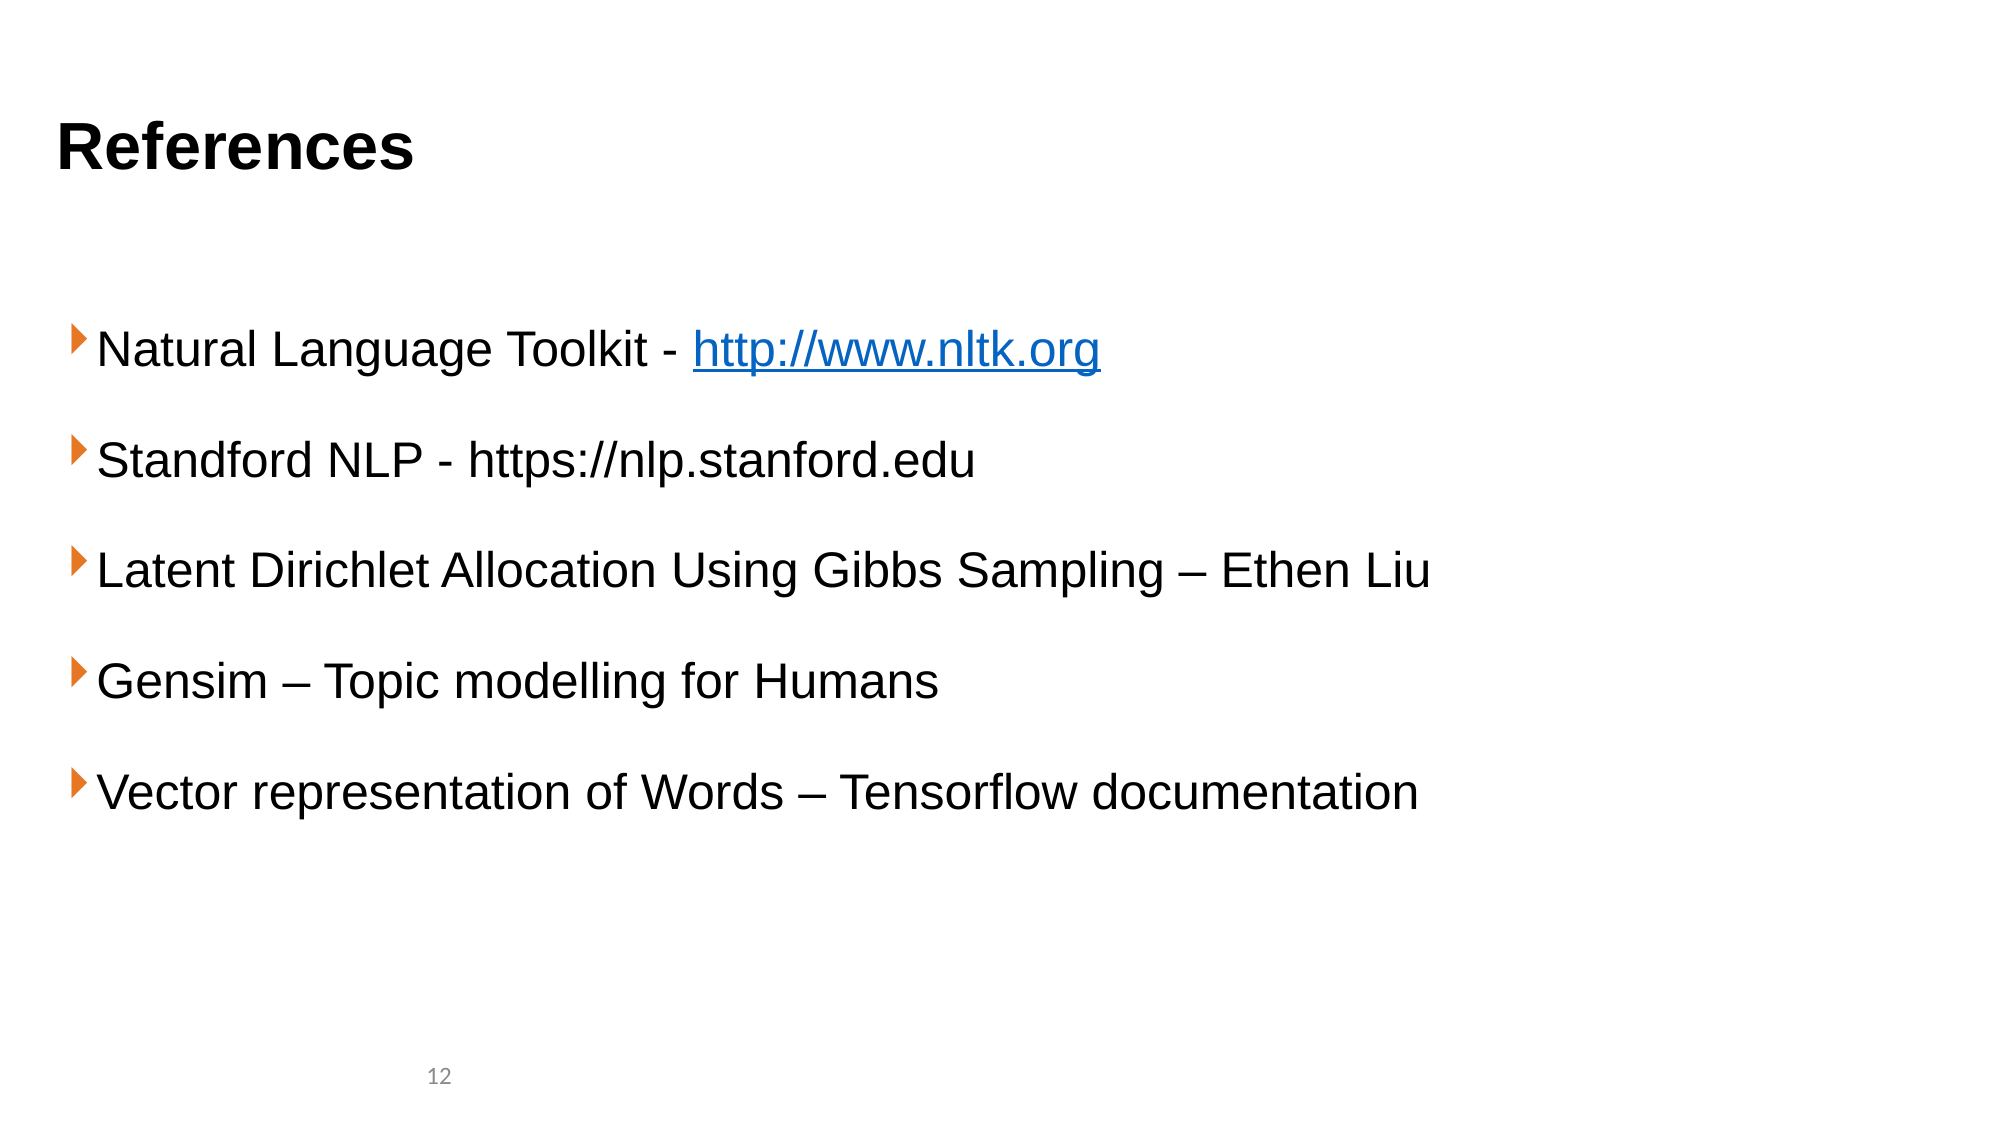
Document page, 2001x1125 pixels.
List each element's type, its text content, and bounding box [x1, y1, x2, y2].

title References [41, 39, 1767, 257]
list Natural Language Toolkit - http://www.nltk.org Standford NLP - https://nlp.stanford.edu Latent Dirichlet Allocation Using Gibbs Sampling – Ethen Liu Gensim – Topic modelling for Humans Vector representation of Words – Tensorflow documentation [41, 278, 1767, 993]
slide_number 12 [345, 1044, 467, 1105]
